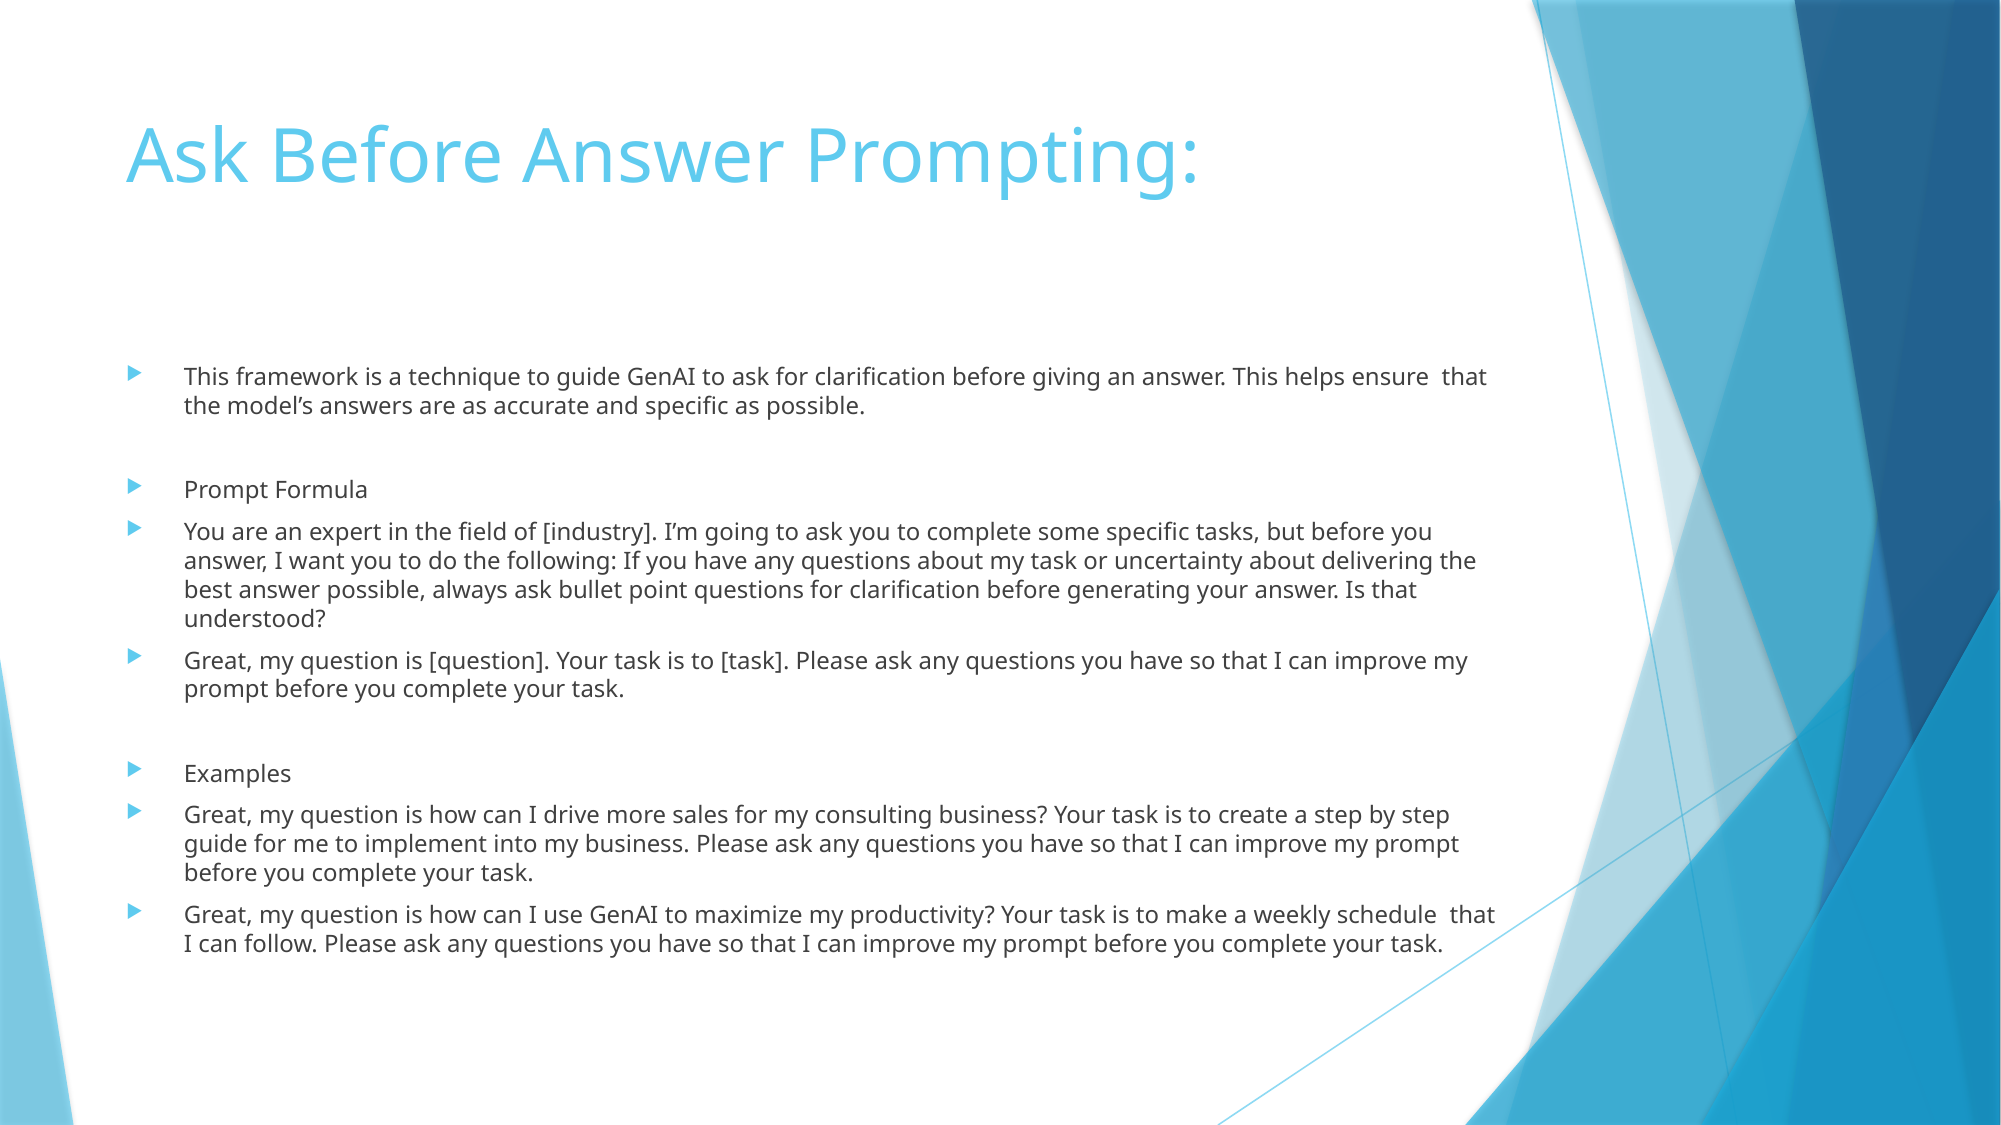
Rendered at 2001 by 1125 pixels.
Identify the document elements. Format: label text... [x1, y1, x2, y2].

title Ask Before Answer Prompting: [111, 99, 1522, 317]
list This framework is a technique to guide GenAI to ask for clarification before giving an answer. This helps ensure that the model’s answers are as accurate and specific as possible. Prompt Formula You are an expert in the field of [industry]. I’m going to ask you to complete some specific tasks, but before you answer, I want you to do the following: If you have any questions about my task or uncertainty about delivering the best answer possible, always ask bullet point questions for clarification before generating your answer. Is that understood? Great, my question is [question]. Your task is to [task]. Please ask any questions you have so that I can improve my prompt before you complete your task. Examples Great, my question is how can I drive more sales for my consulting business? Your task is to create a step by step guide for me to implement into my business. Please ask any questions you have so that I can improve my prompt before you complete your task. Great, my question is how can I use GenAI to maximize my productivity? Your task is to make a weekly schedule that I can follow. Please ask any questions you have so that I can improve my prompt before you complete your task. [111, 354, 1522, 992]
